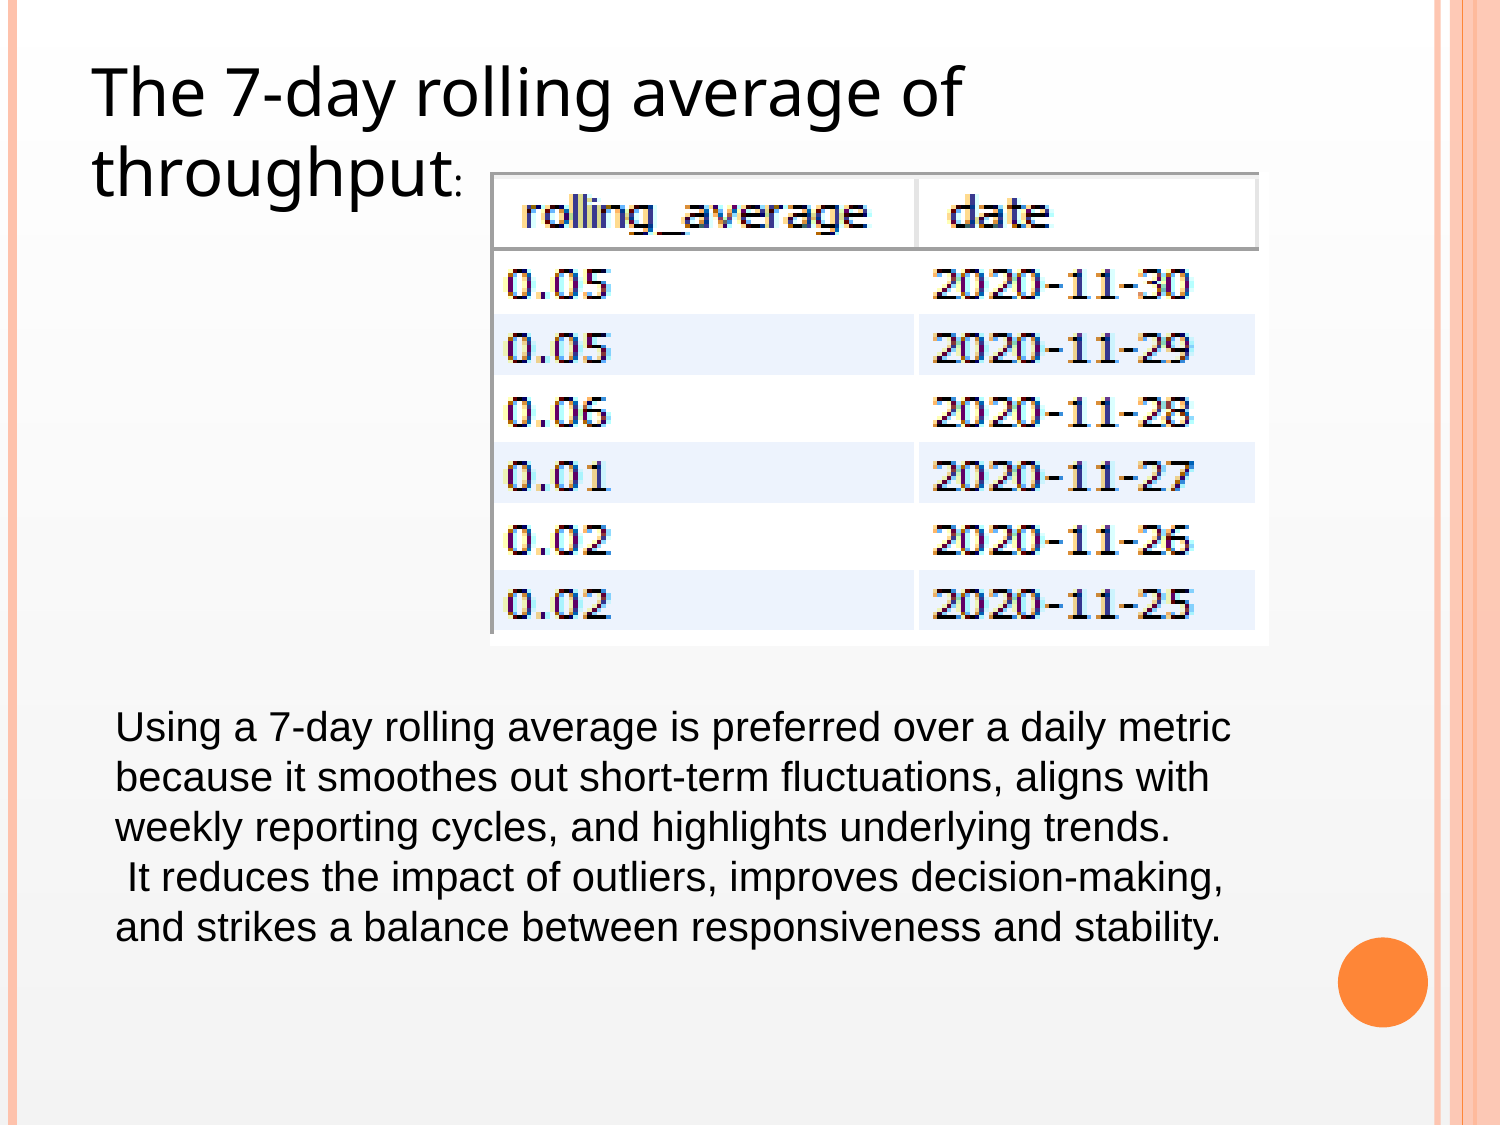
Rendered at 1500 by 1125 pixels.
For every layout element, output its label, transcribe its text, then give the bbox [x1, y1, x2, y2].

text_box The 7-day rolling average of throughput: [76, 42, 1093, 218]
text_box Using a 7-day rolling average is preferred over a daily metric because it smoothes out short-term fluctuations, aligns with weekly reporting cycles, and highlights underlying trends. It reduces the impact of outliers, improves decision-making, and strikes a balance between responsiveness and stability. [100, 692, 1294, 1048]
picture [489, 172, 1269, 646]
